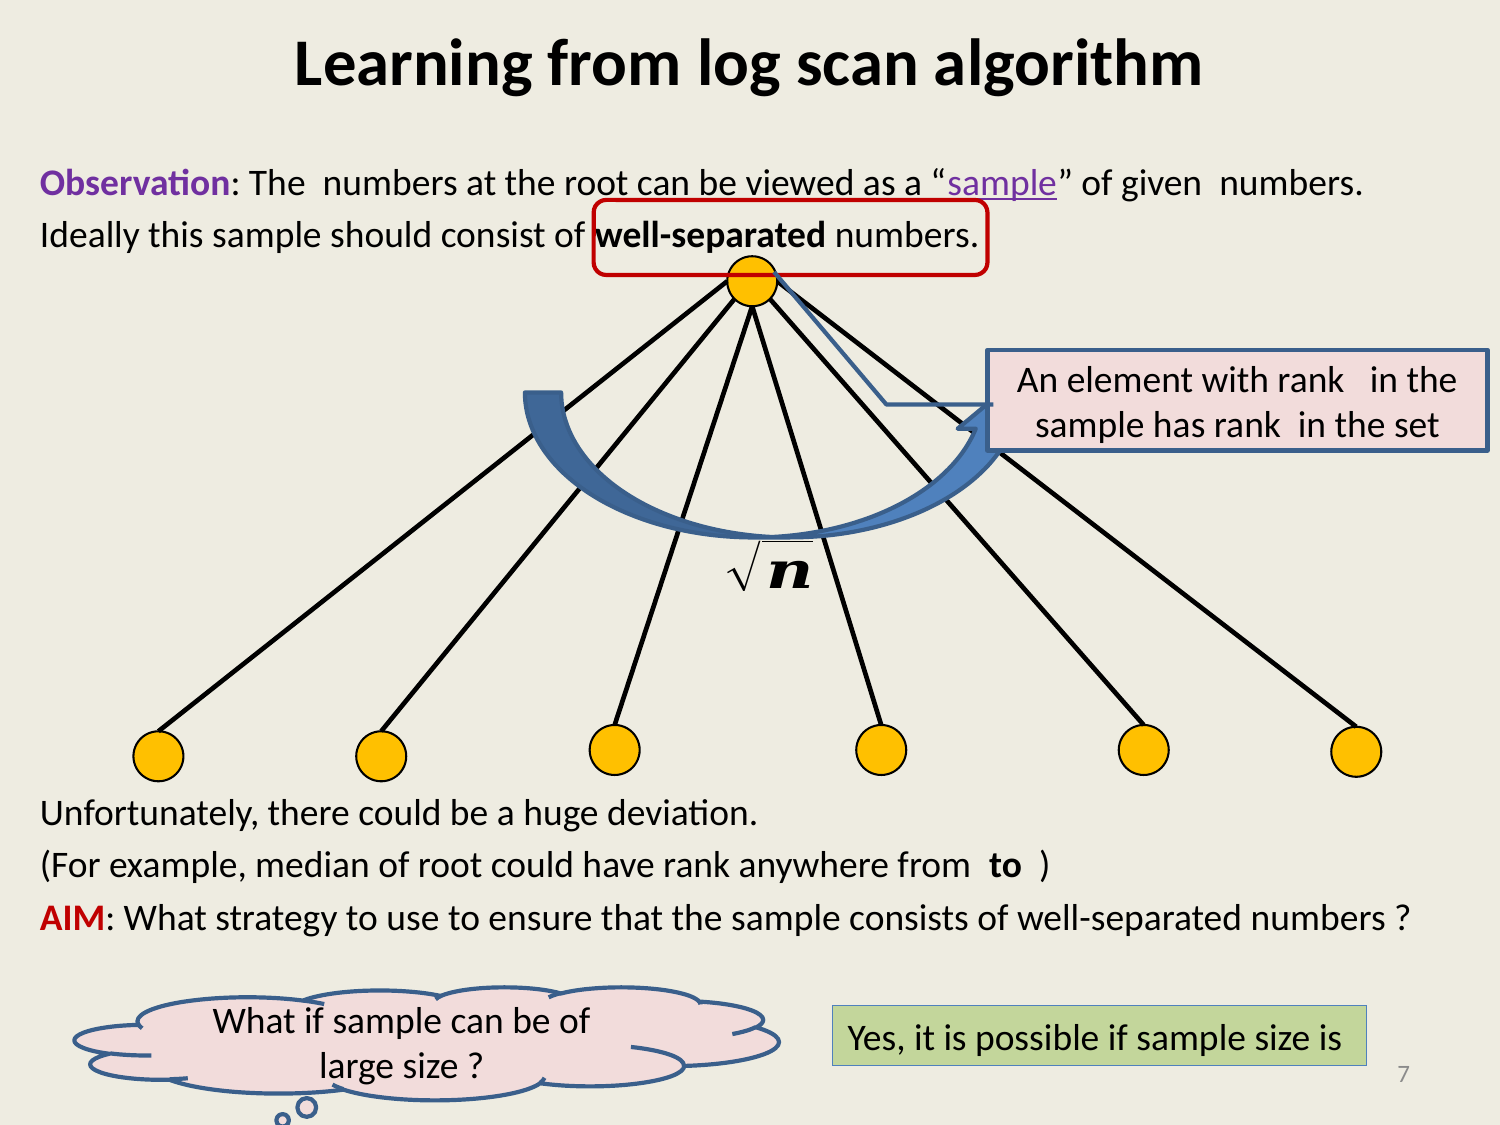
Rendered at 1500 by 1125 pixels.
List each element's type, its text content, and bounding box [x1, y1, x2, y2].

slide_number 7 [1074, 1042, 1425, 1103]
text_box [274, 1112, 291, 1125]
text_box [133, 255, 1382, 782]
text_box [591, 197, 990, 254]
text_box What if sample can be of large size ? [72, 985, 782, 1119]
